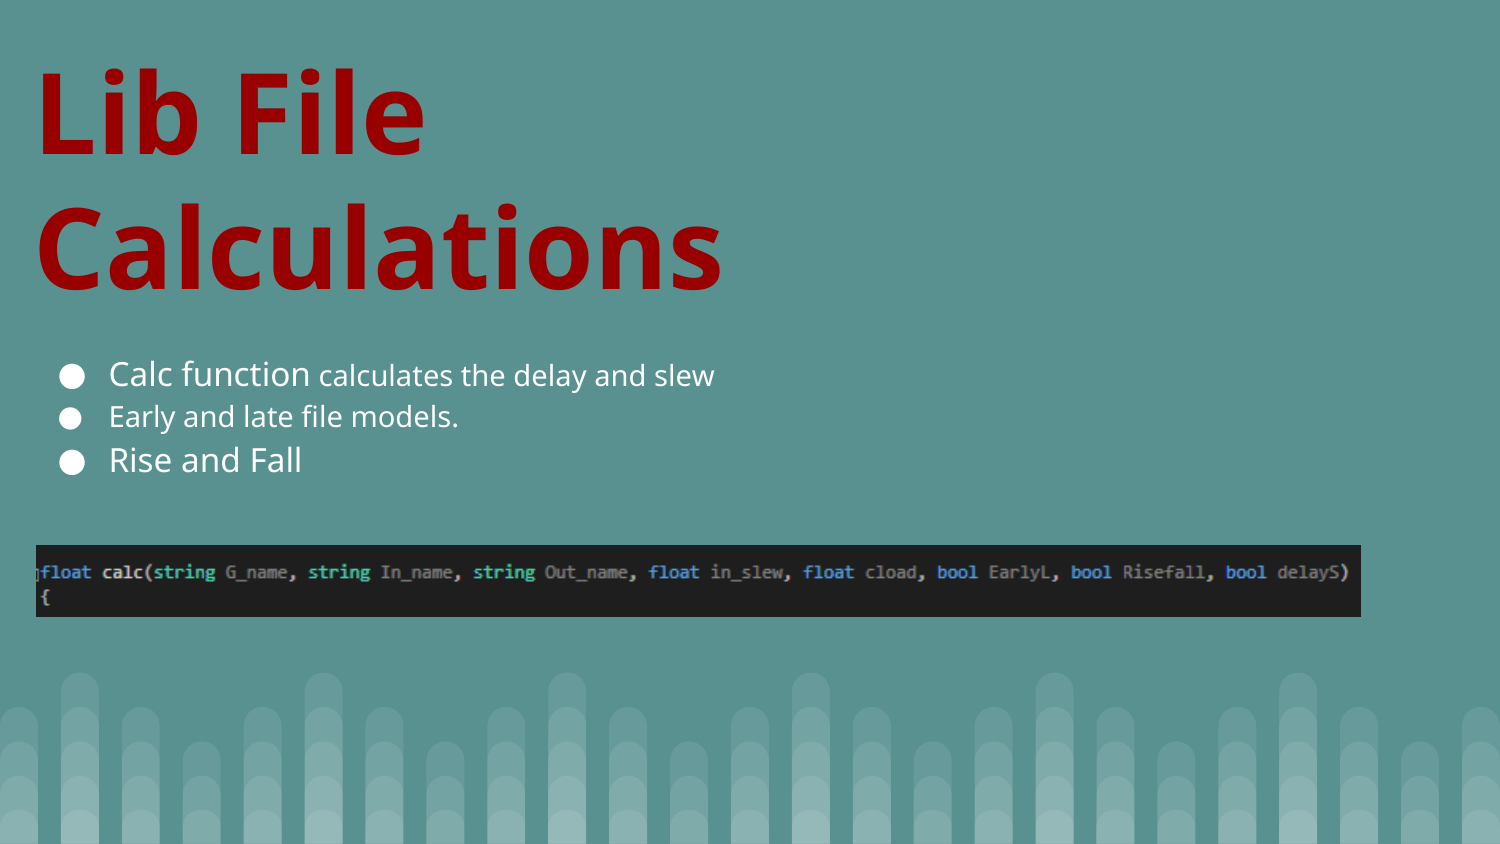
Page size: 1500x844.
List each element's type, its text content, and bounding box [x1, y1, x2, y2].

list Calc function calculates the delay and slew Early and late file models. Rise and Fall [18, 331, 1256, 656]
title Lib File Calculations [18, 23, 1063, 330]
picture [36, 545, 1361, 617]
